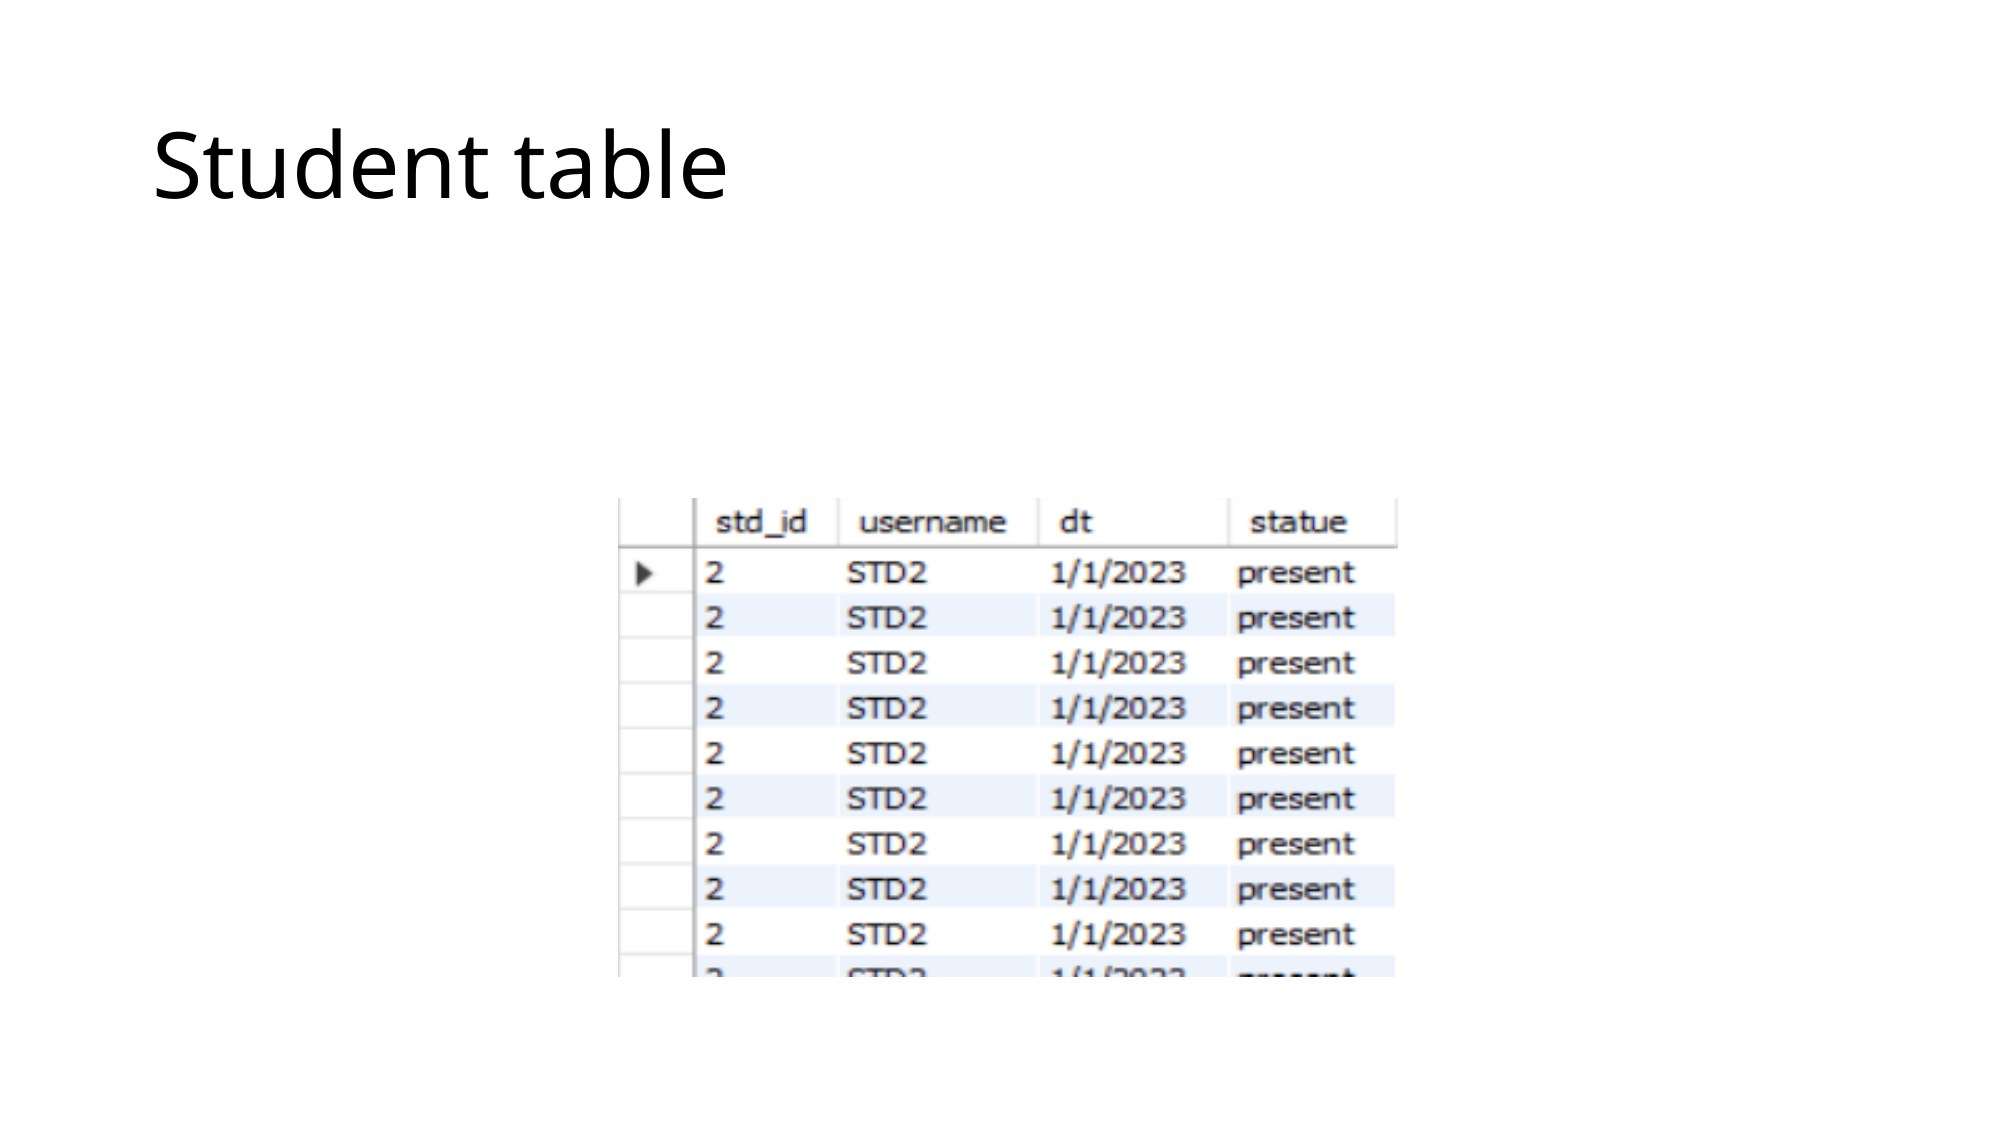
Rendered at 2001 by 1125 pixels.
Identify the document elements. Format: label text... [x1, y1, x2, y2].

title Student table [137, 59, 1863, 278]
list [618, 498, 1398, 977]
